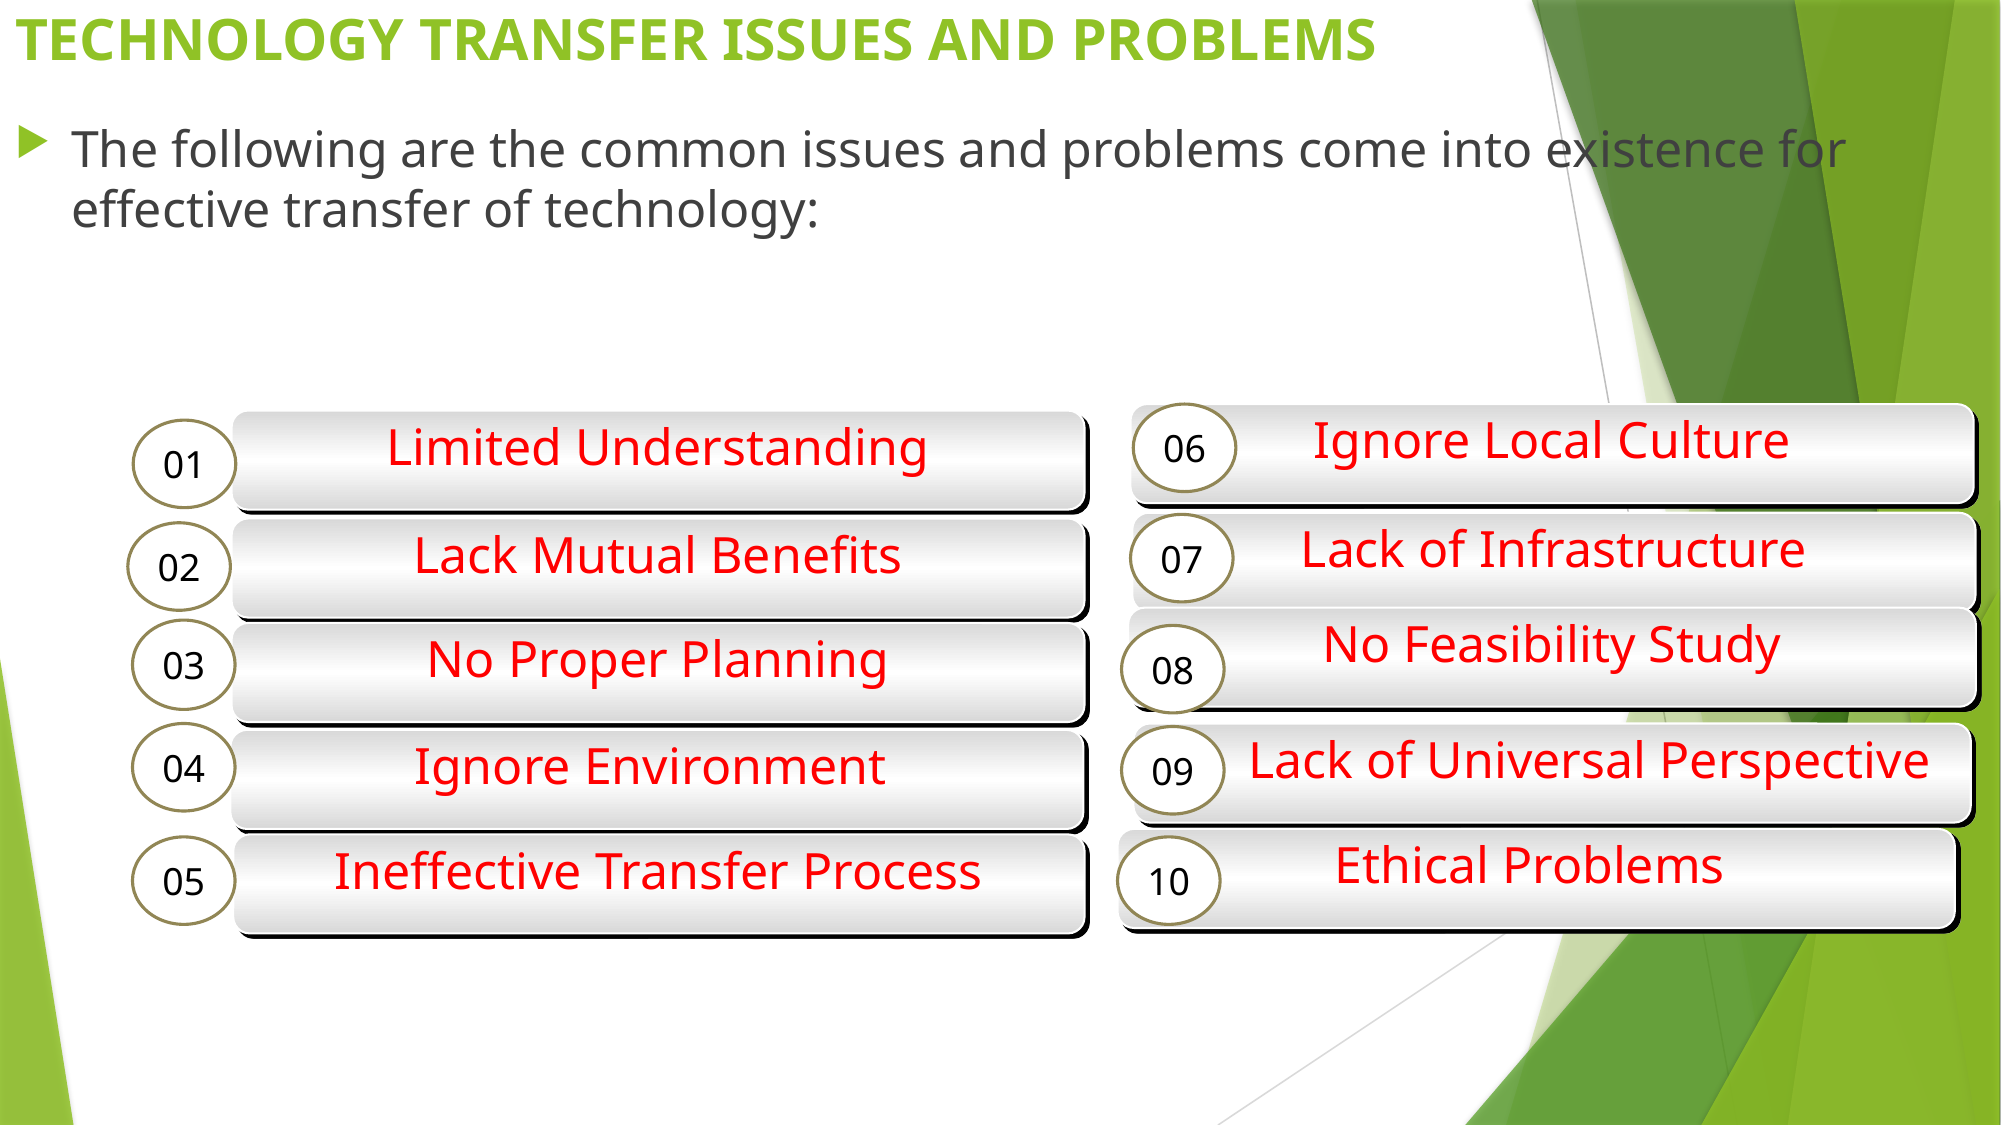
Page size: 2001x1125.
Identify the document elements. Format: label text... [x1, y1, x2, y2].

text_box 08 [1119, 623, 1226, 715]
text_box 06 [1131, 402, 1238, 494]
text_box No Feasibility Study [1128, 607, 1976, 707]
text_box 03 [130, 618, 225, 711]
list The following are the common issues and problems come into existence for effective transfer of technology: [0, 109, 2000, 309]
text_box 10 [1115, 835, 1222, 926]
text_box 07 [1128, 512, 1235, 604]
text_box Lack of Infrastructure [1132, 512, 1976, 609]
text_box Lack of Universal Perspective [1133, 723, 1971, 823]
text_box Ethical Problems [1117, 828, 1955, 928]
text_box 01 [131, 418, 225, 510]
text_box Ignore Local Culture [1130, 404, 1974, 504]
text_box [229, 410, 1085, 934]
text_box 09 [1119, 724, 1226, 816]
text_box 02 [126, 521, 225, 612]
text_box 05 [130, 835, 225, 926]
title TECHNOLOGY TRANSFER ISSUES AND PROBLEMS [0, 0, 1638, 109]
text_box 04 [130, 721, 225, 813]
